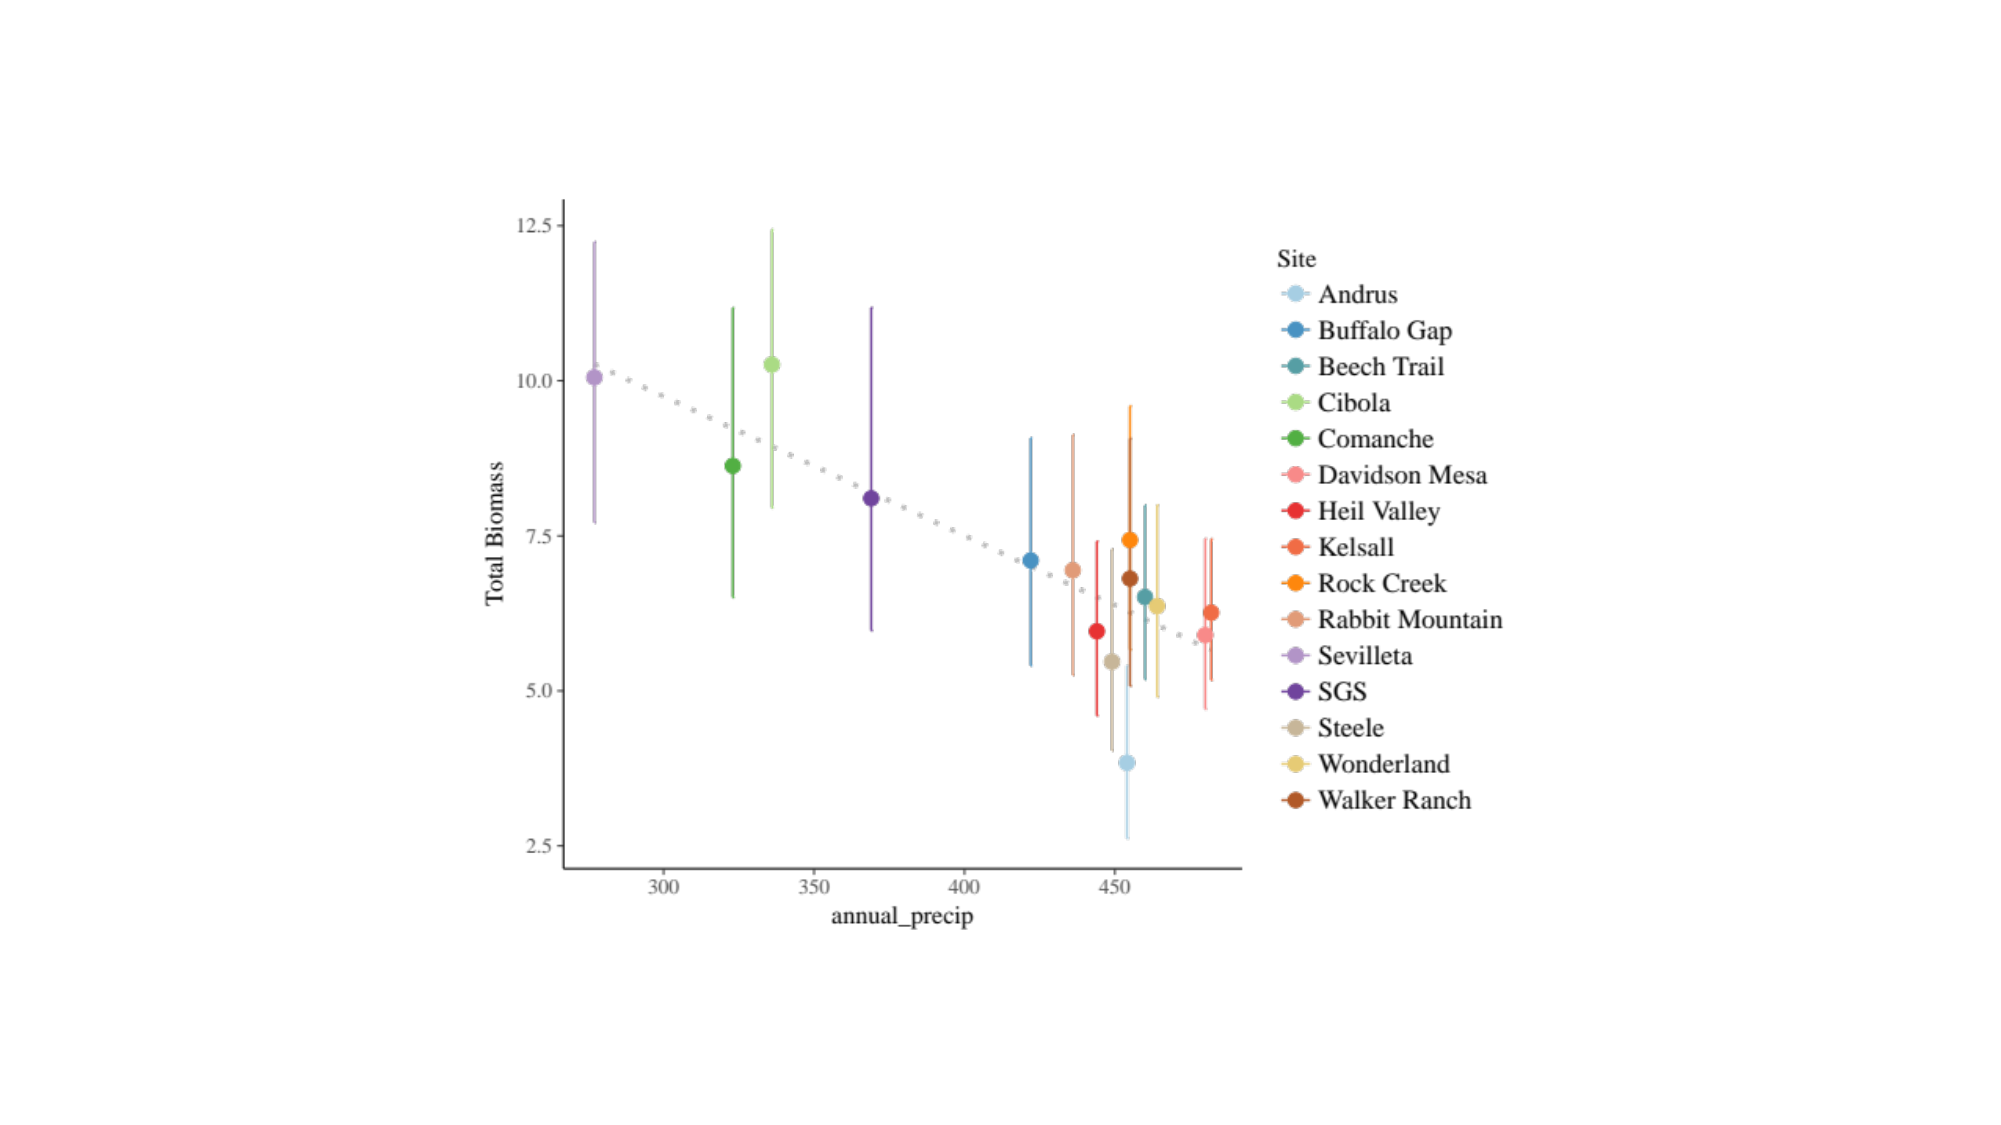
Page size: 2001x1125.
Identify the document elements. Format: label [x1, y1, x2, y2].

picture [474, 187, 1525, 938]
